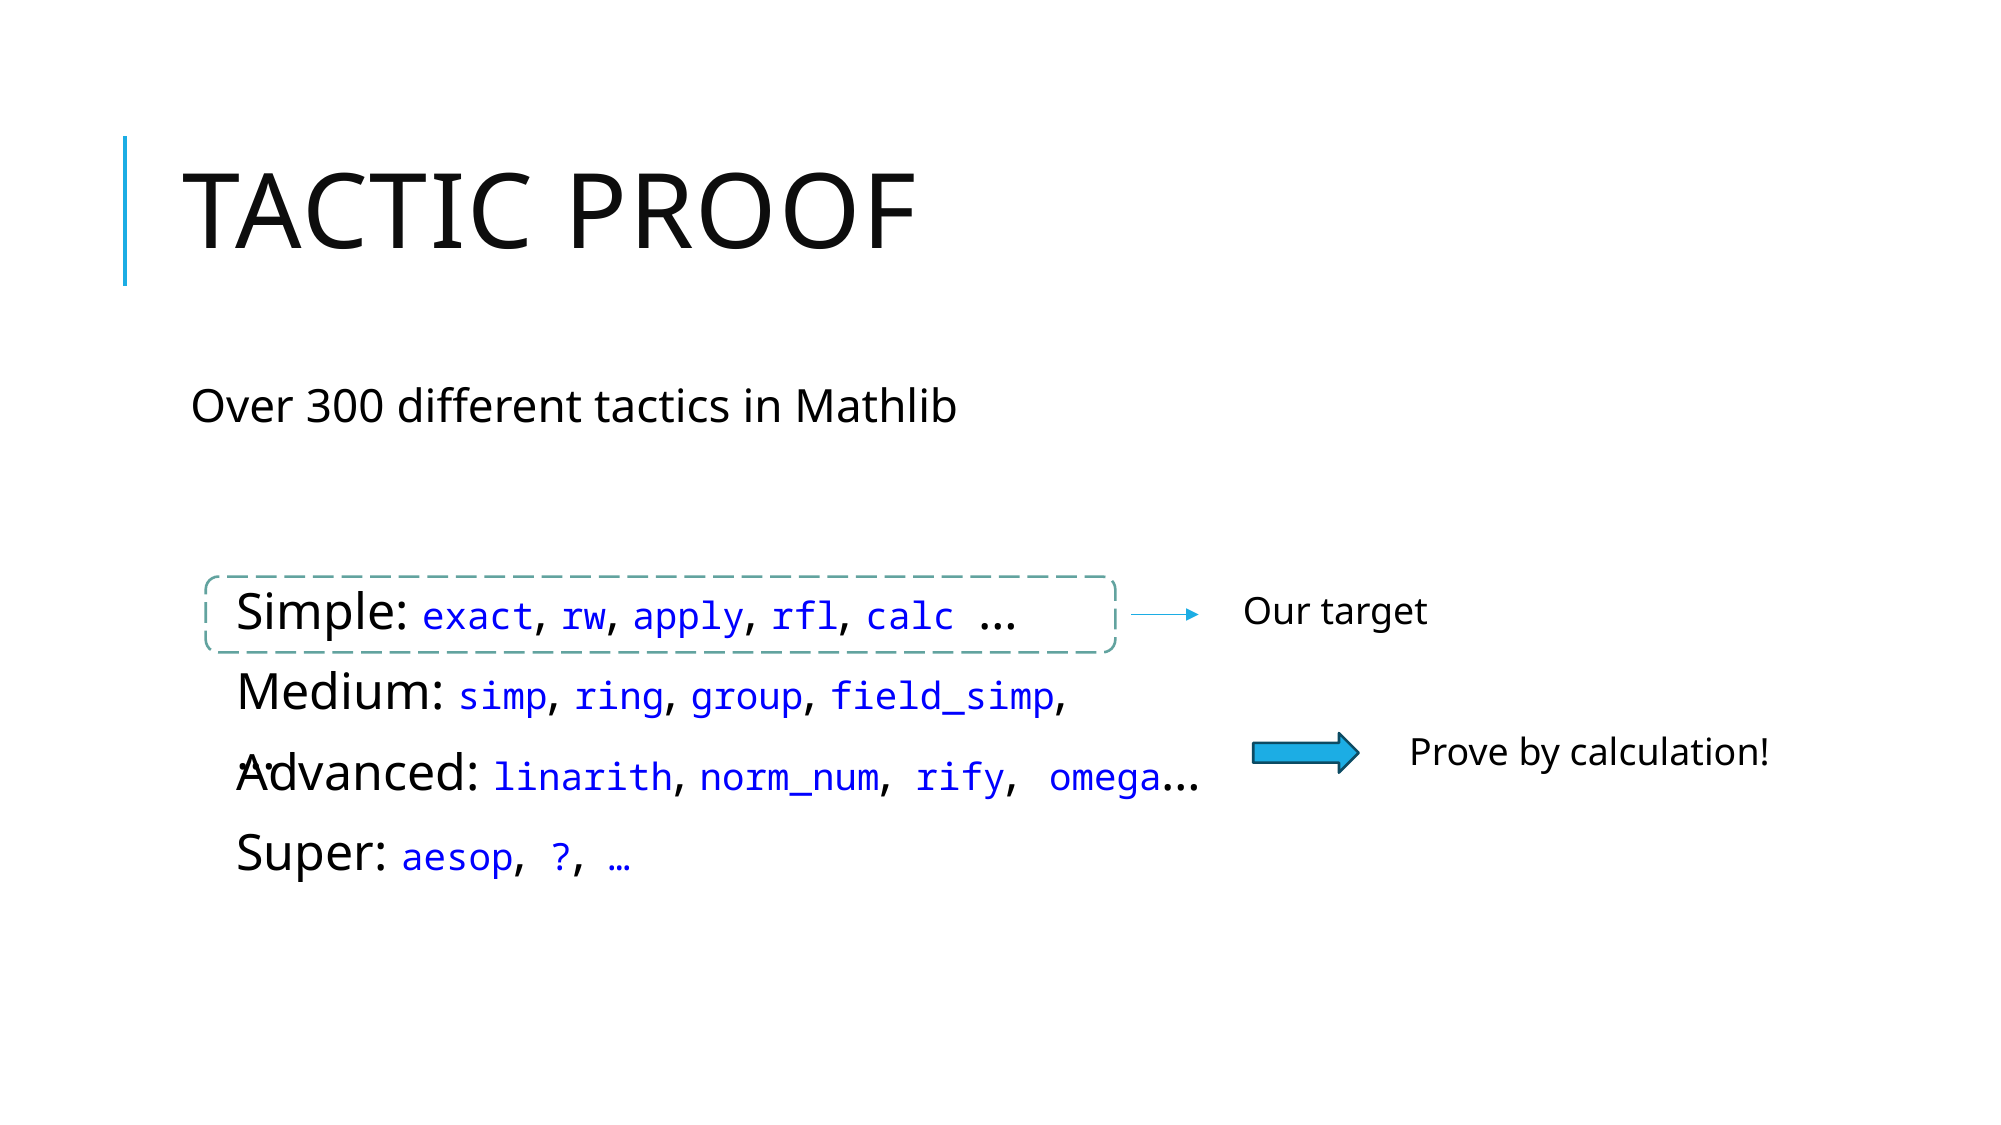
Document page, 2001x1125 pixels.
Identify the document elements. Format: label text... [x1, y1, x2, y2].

text_box [204, 575, 1117, 654]
text_box Advanced: linarith, norm_num, rify, omega… [221, 733, 1277, 808]
text_box Simple: exact, rw, apply, rfl, calc … [221, 572, 1093, 576]
text_box Our target [1228, 579, 1522, 640]
title Tactic proof [168, 96, 1763, 342]
text_box Medium: simp, ring, group, field_simp, … [221, 653, 1093, 733]
text_box [1251, 731, 1360, 774]
text_box Prove by calculation! [1394, 720, 1849, 781]
list Over 300 different tactics in Mathlib [168, 375, 1763, 1035]
text_box Super: aesop, ?, … [221, 813, 836, 889]
